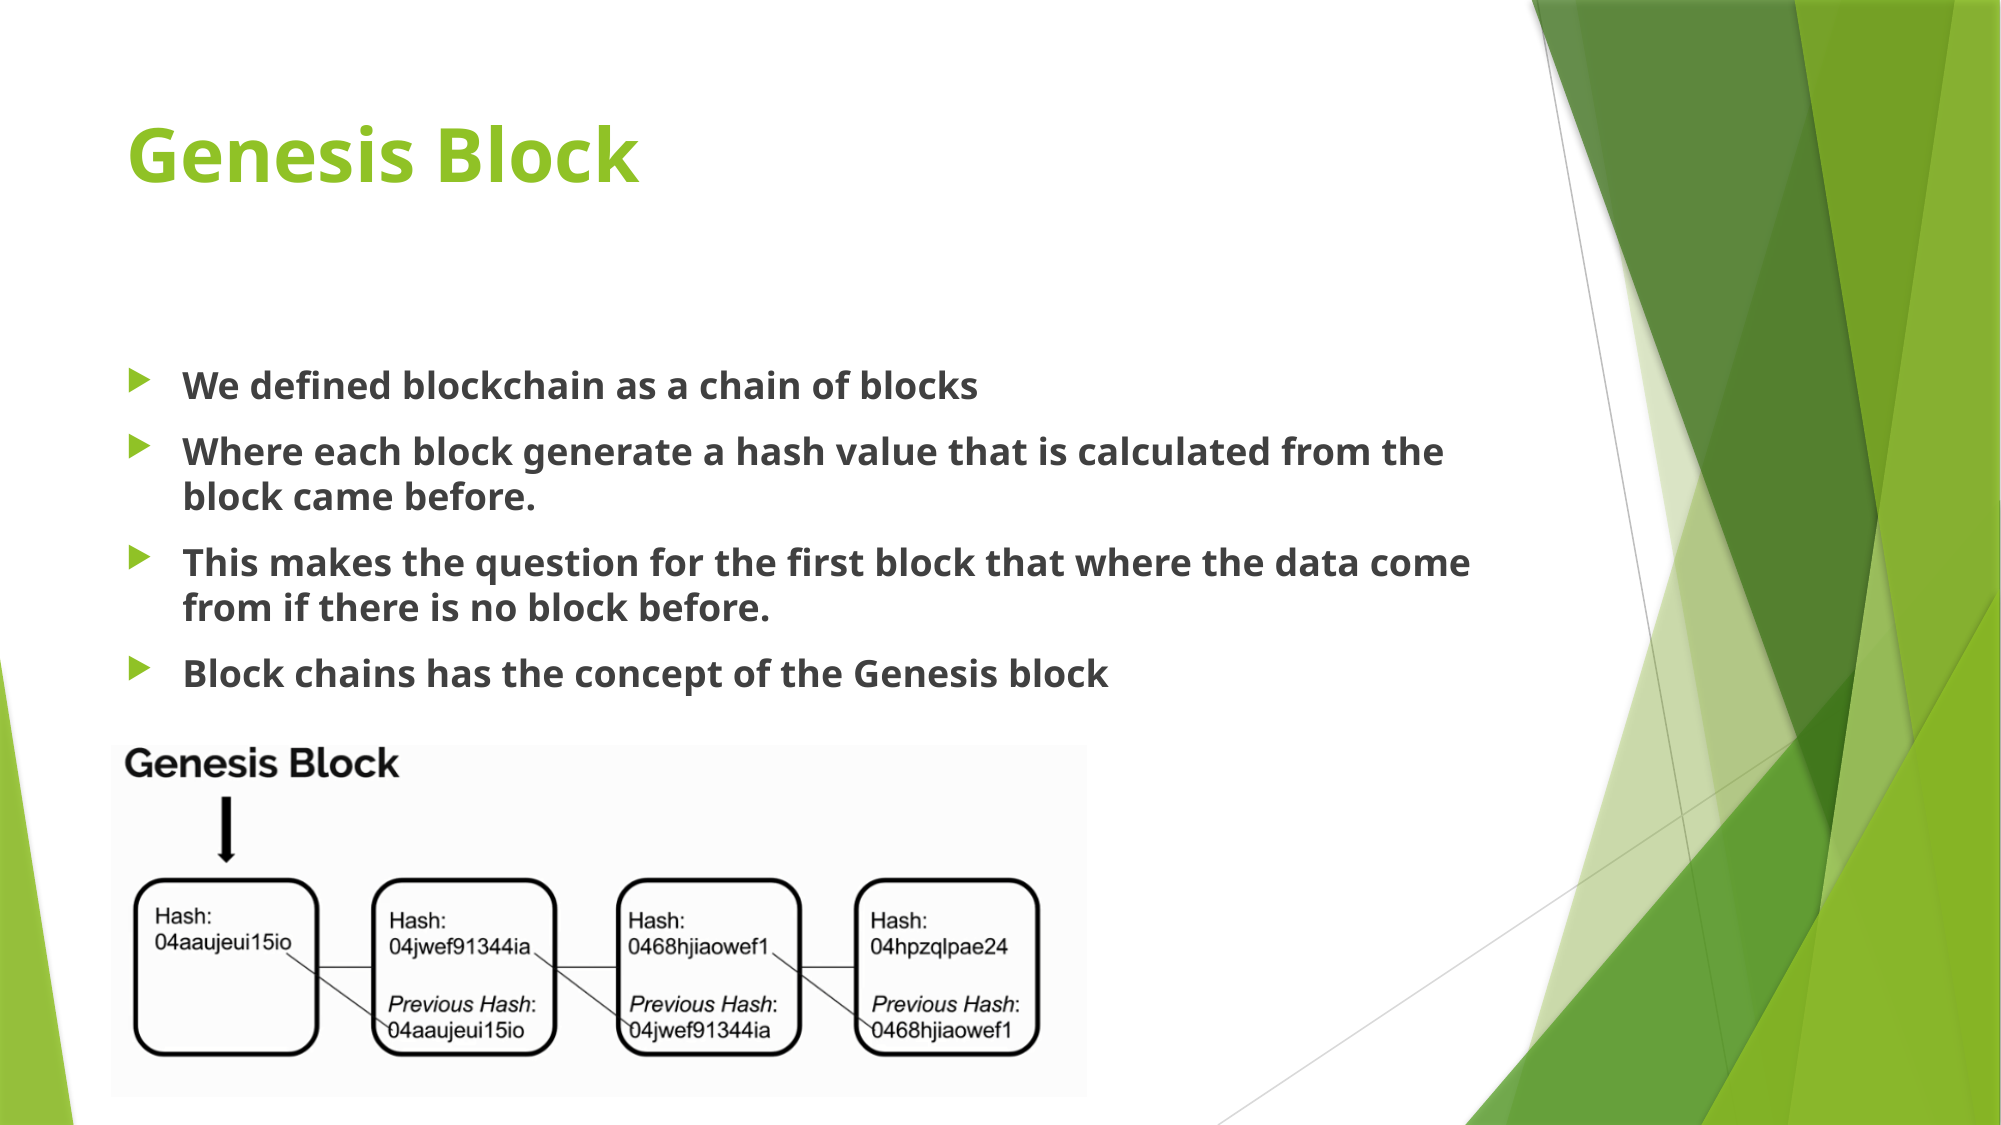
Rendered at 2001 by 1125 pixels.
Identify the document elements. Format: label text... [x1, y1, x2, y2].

title Genesis Block [111, 99, 1522, 317]
list We defined blockchain as a chain of blocks Where each block generate a hash value that is calculated from the block came before. This makes the question for the first block that where the data come from if there is no block before. Block chains has the concept of the Genesis block [111, 354, 1522, 992]
picture [110, 744, 1087, 1098]
